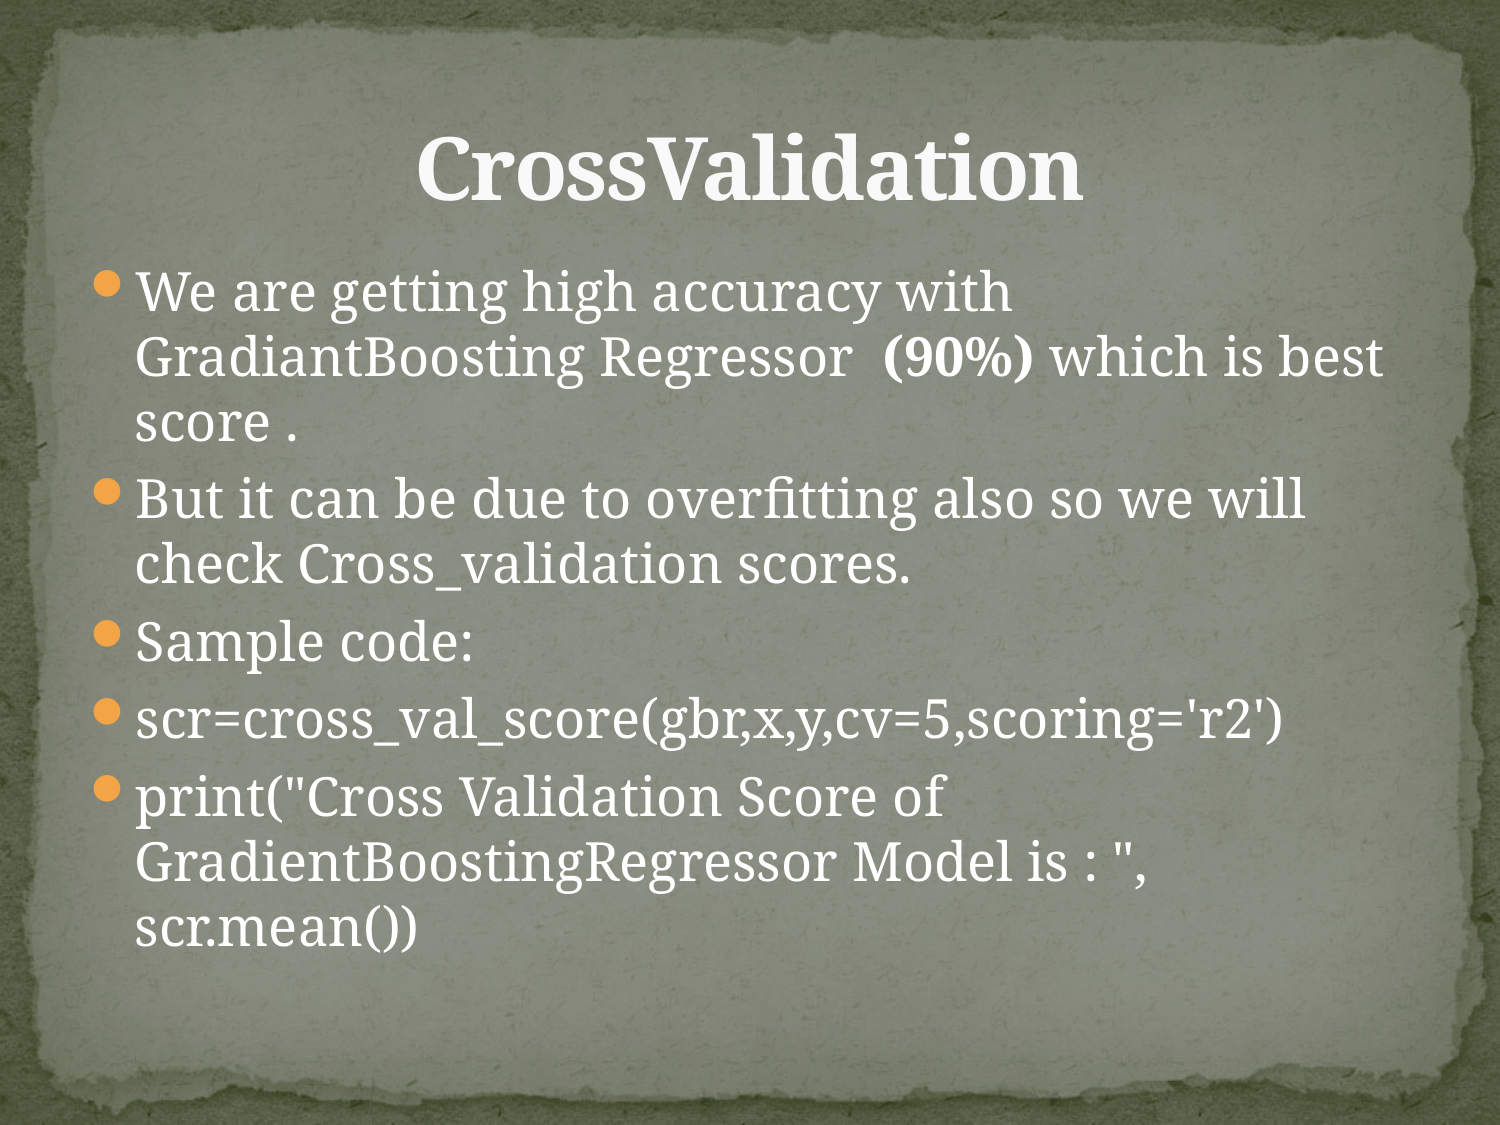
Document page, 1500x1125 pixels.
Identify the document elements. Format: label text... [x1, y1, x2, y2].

title CrossValidation [74, 24, 1425, 225]
list We are getting high accuracy with GradiantBoosting Regressor (90%) which is best score . But it can be due to overfitting also so we will check Cross_validation scores. Sample code: scr=cross_val_score(gbr,x,y,cv=5,scoring='r2') print("Cross Validation Score of GradientBoostingRegressor Model is : ", scr.mean()) [75, 249, 1425, 1000]
